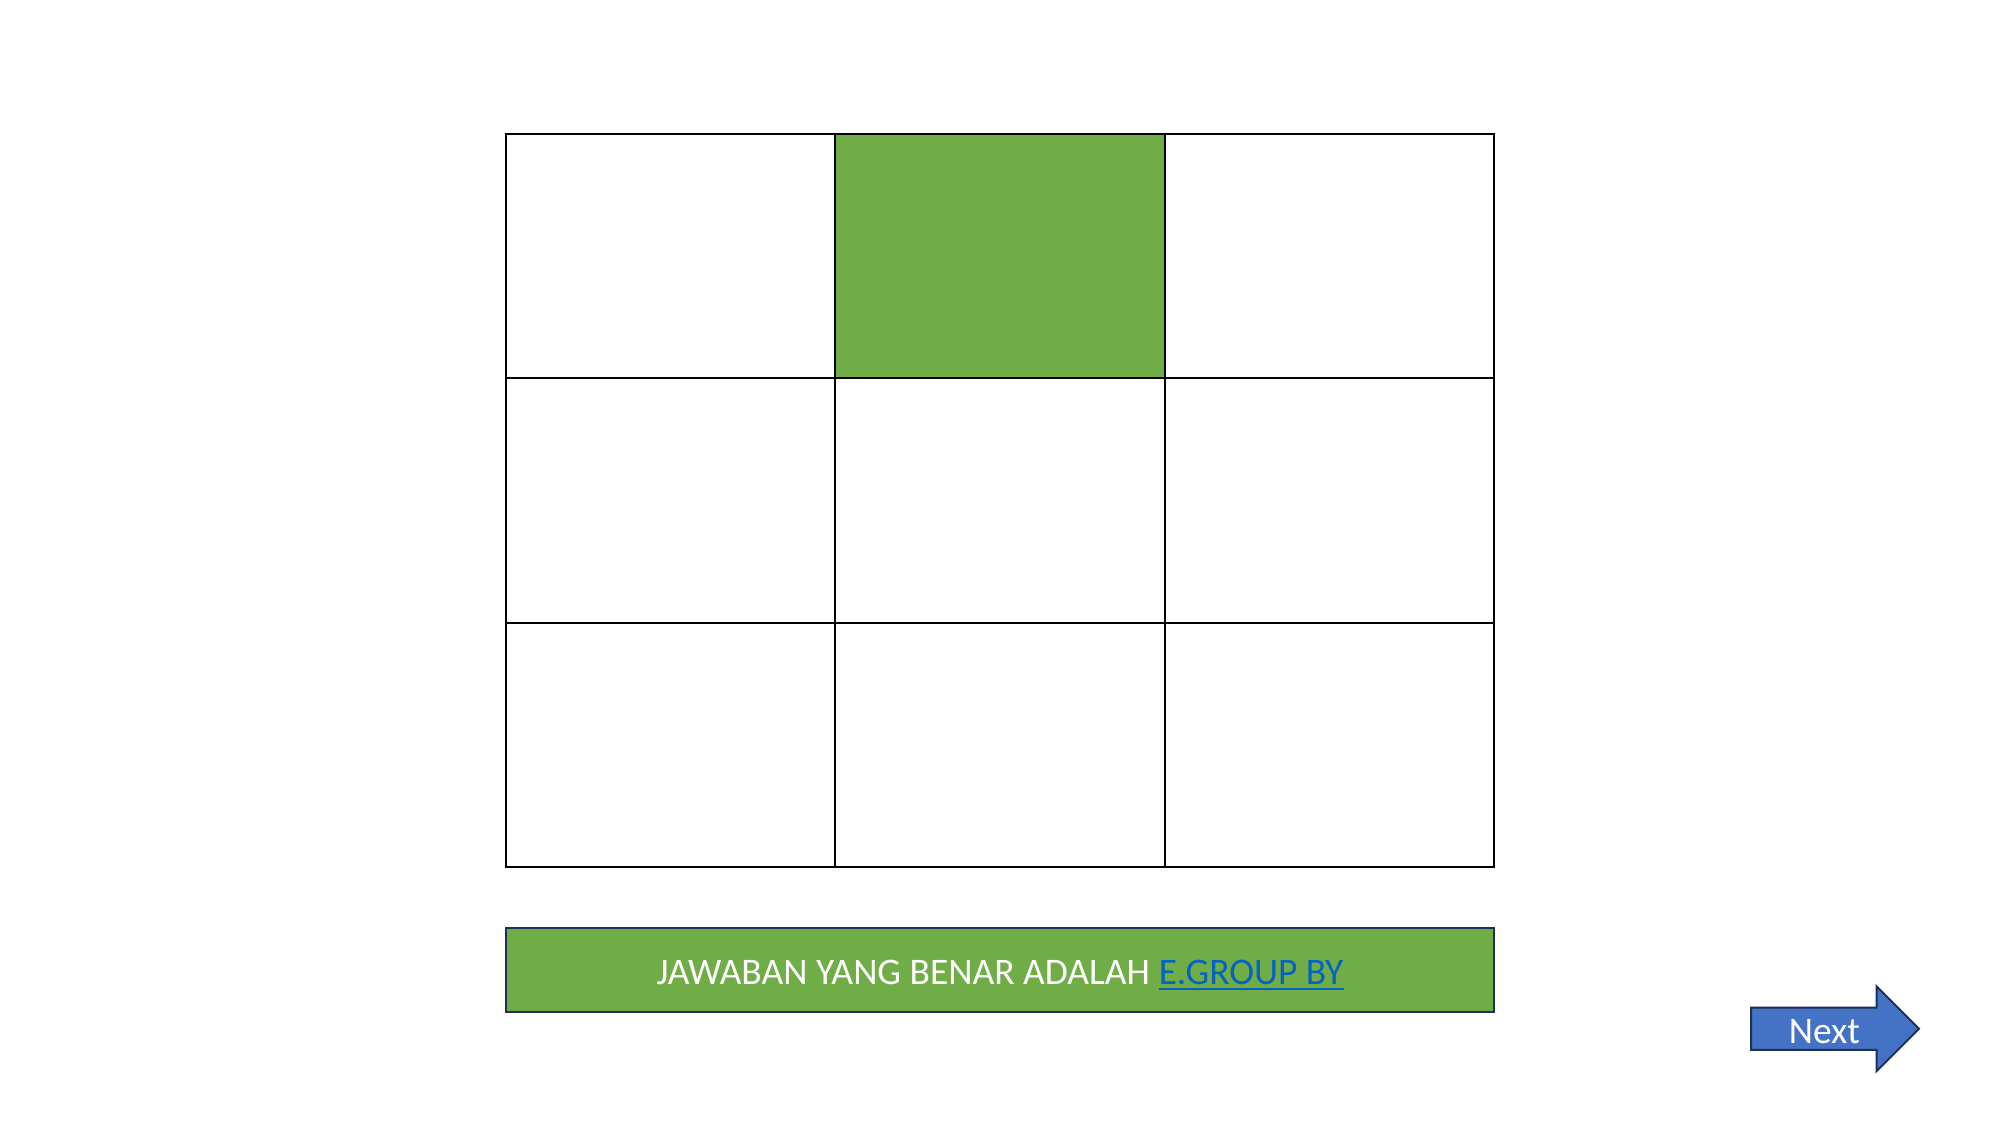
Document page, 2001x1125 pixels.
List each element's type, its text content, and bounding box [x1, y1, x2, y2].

text_box [834, 133, 1164, 377]
text_box Next [1750, 983, 1921, 1074]
text_box [834, 377, 1164, 622]
text_box [505, 622, 834, 868]
text_box [834, 622, 1164, 868]
text_box [505, 377, 834, 622]
text_box [505, 133, 834, 377]
text_box [1164, 622, 1495, 868]
text_box [1164, 133, 1495, 377]
text_box [1164, 377, 1495, 622]
text_box JAWABAN YANG BENAR ADALAH E.GROUP BY [505, 927, 1495, 1013]
